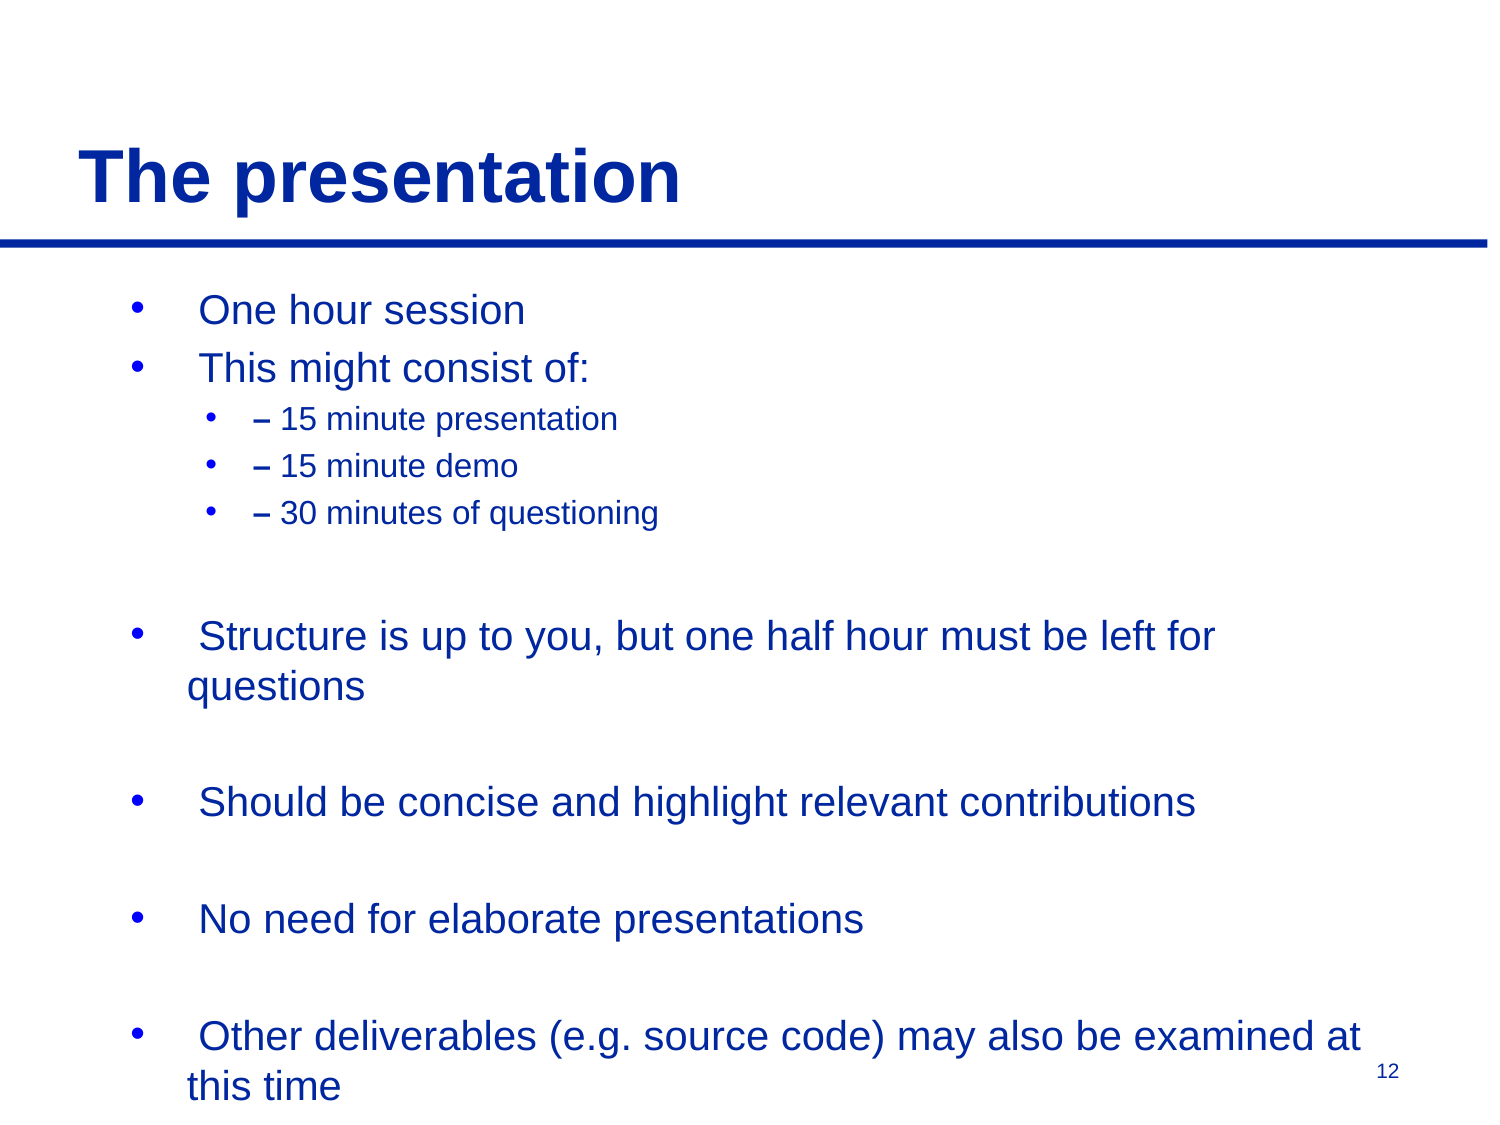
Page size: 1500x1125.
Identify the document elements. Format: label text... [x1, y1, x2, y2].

title The presentation [63, 43, 1400, 225]
list One hour session This might consist of: – 15 minute presentation – 15 minute demo – 30 minutes of questioning Structure is up to you, but one half hour must be left for questions Should be concise and highlight relevant contributions No need for elaborate presentations Other deliverables (e.g. source code) may also be examined at this time [115, 275, 1420, 1047]
